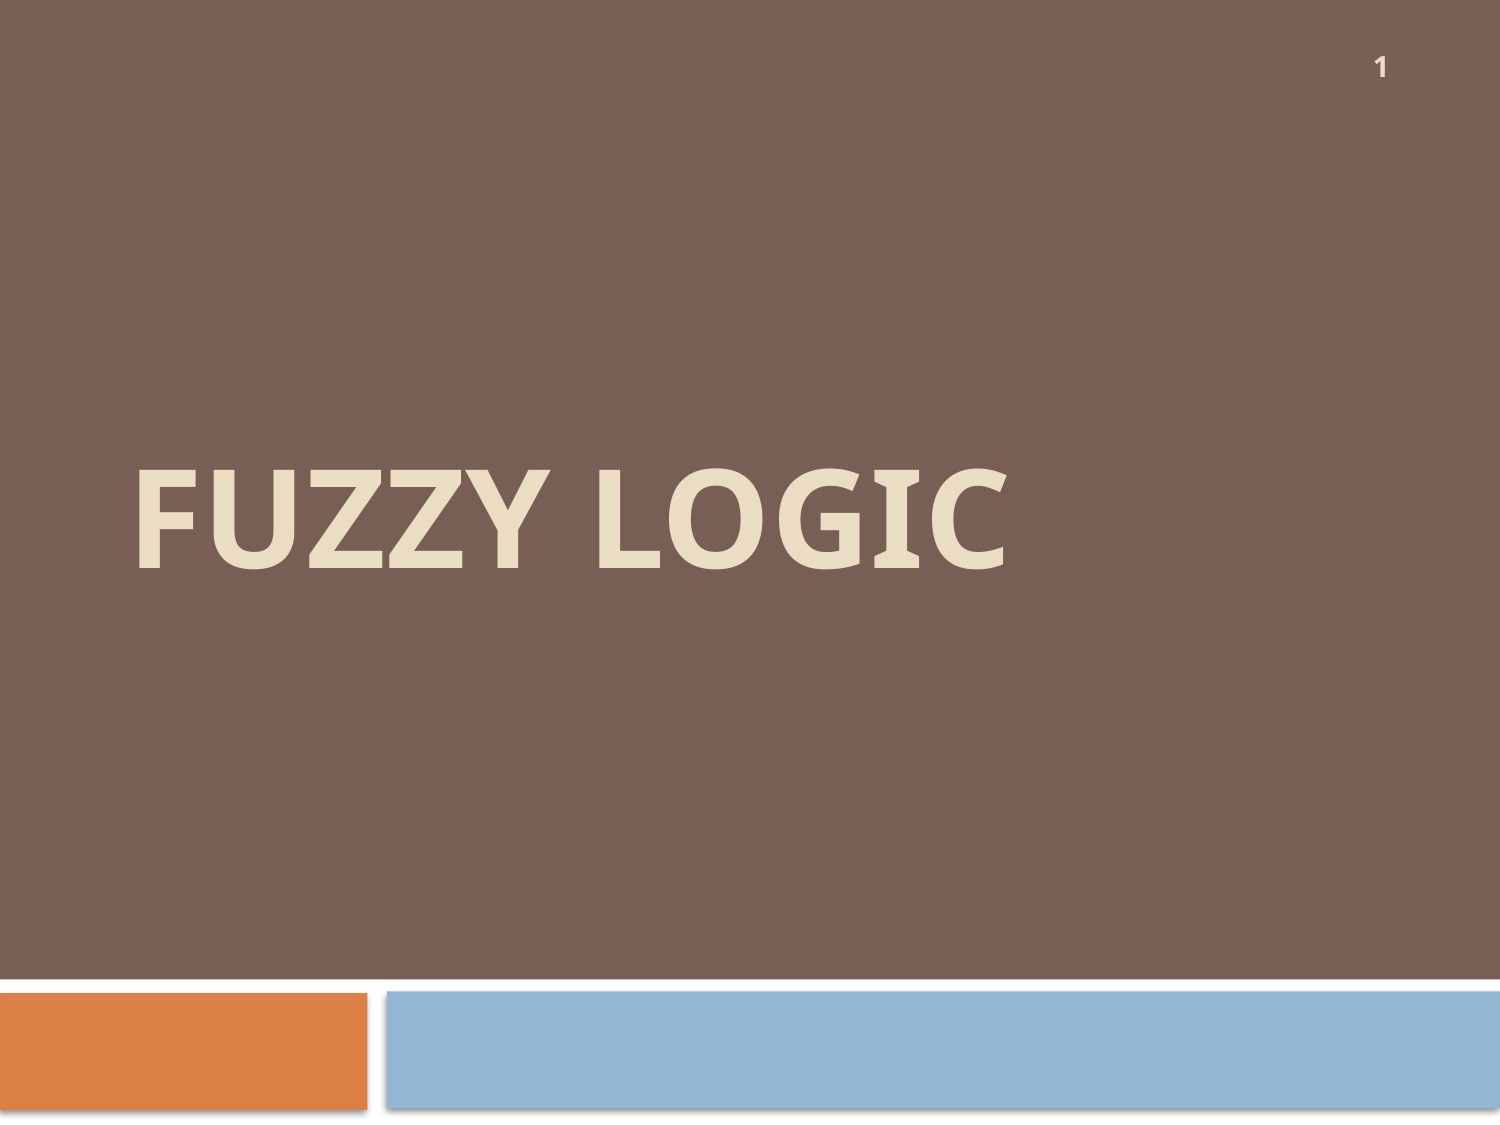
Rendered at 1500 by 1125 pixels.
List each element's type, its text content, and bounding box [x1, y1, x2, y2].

title FUZZY LOGIC [112, 362, 1388, 604]
slide_number 1 [1312, 37, 1450, 100]
